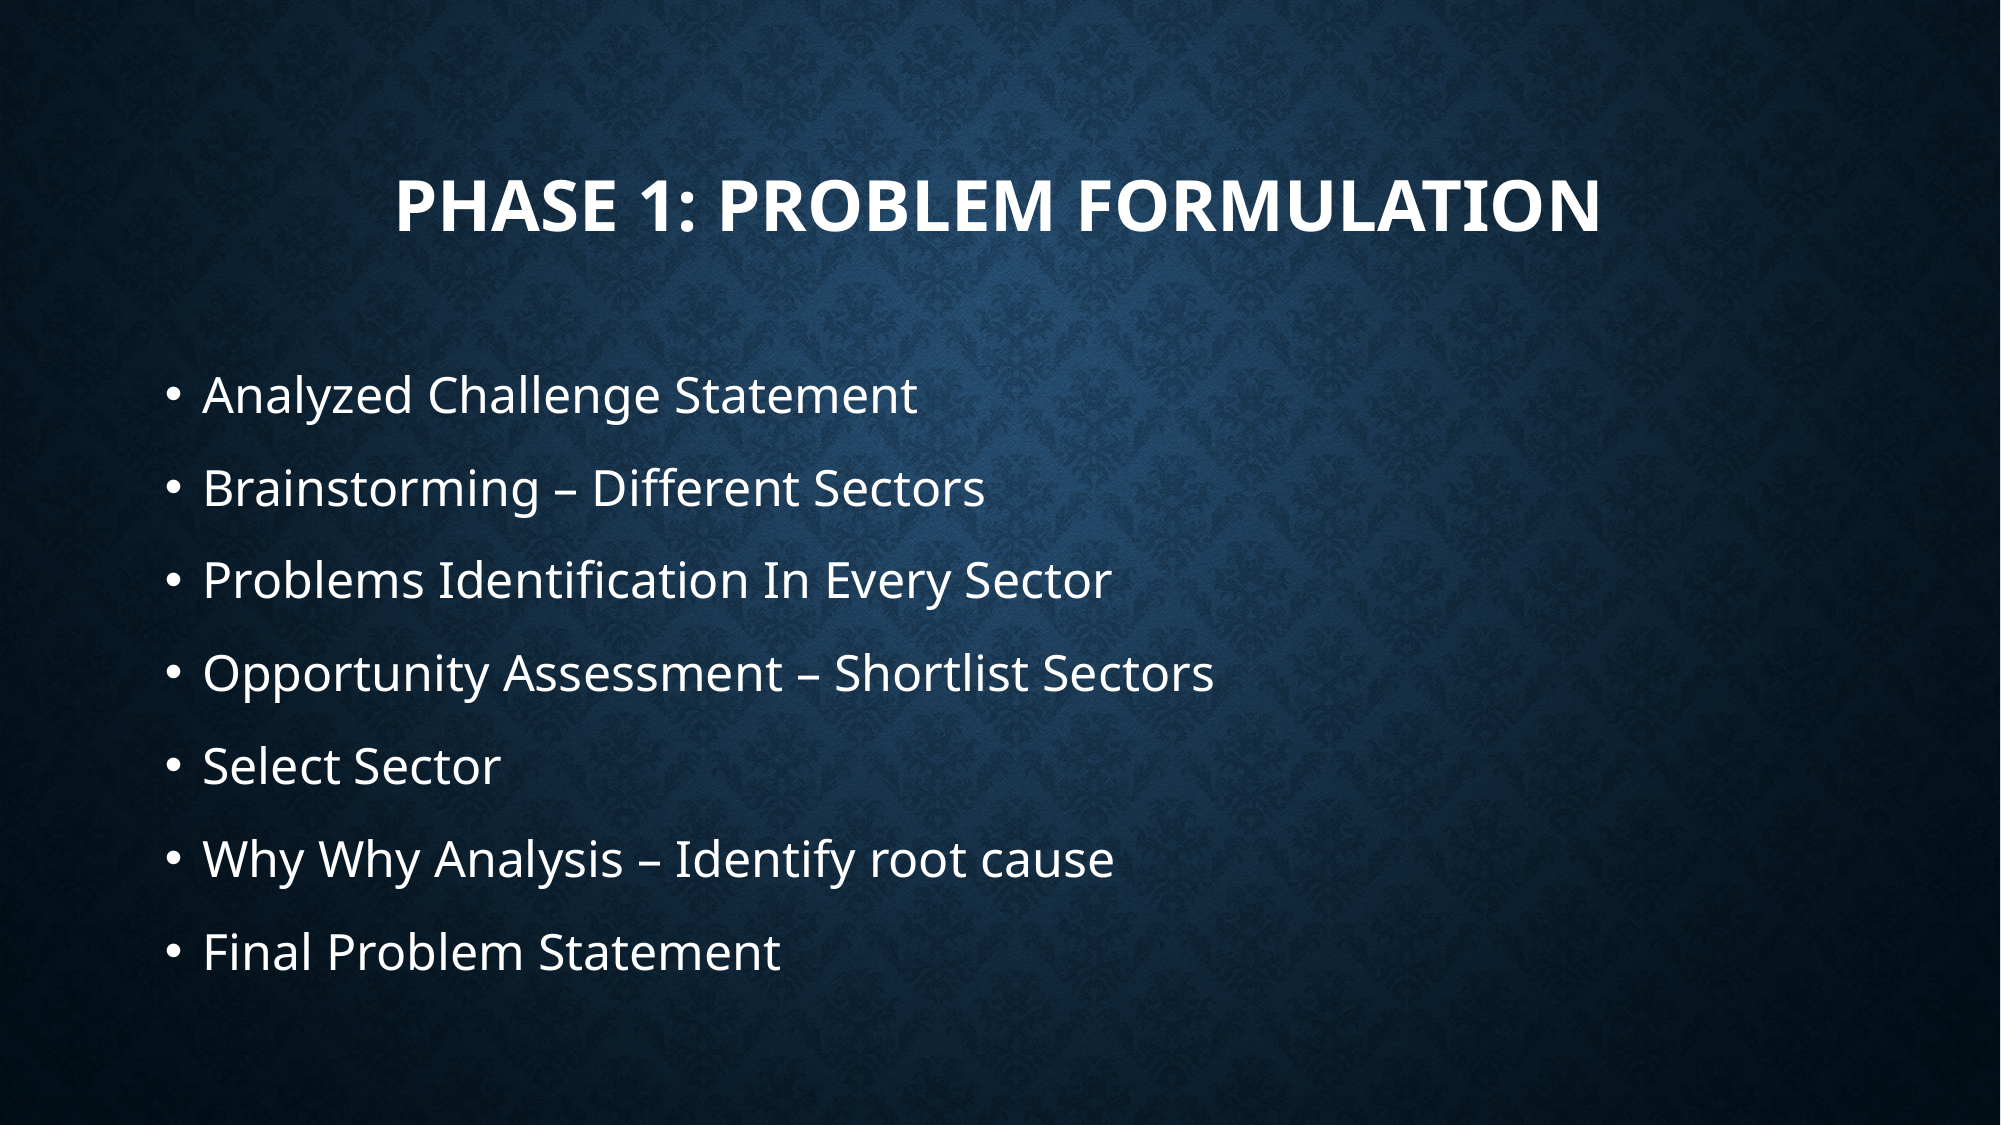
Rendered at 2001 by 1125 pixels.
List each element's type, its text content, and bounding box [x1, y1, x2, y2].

list Analyzed Challenge Statement Brainstorming – Different Sectors Problems Identification In Every Sector Opportunity Assessment – Shortlist Sectors Select Sector Why Why Analysis – Identify root cause Final Problem Statement [149, 343, 1849, 1065]
title Phase 1: problem formulation [149, 99, 1849, 318]
